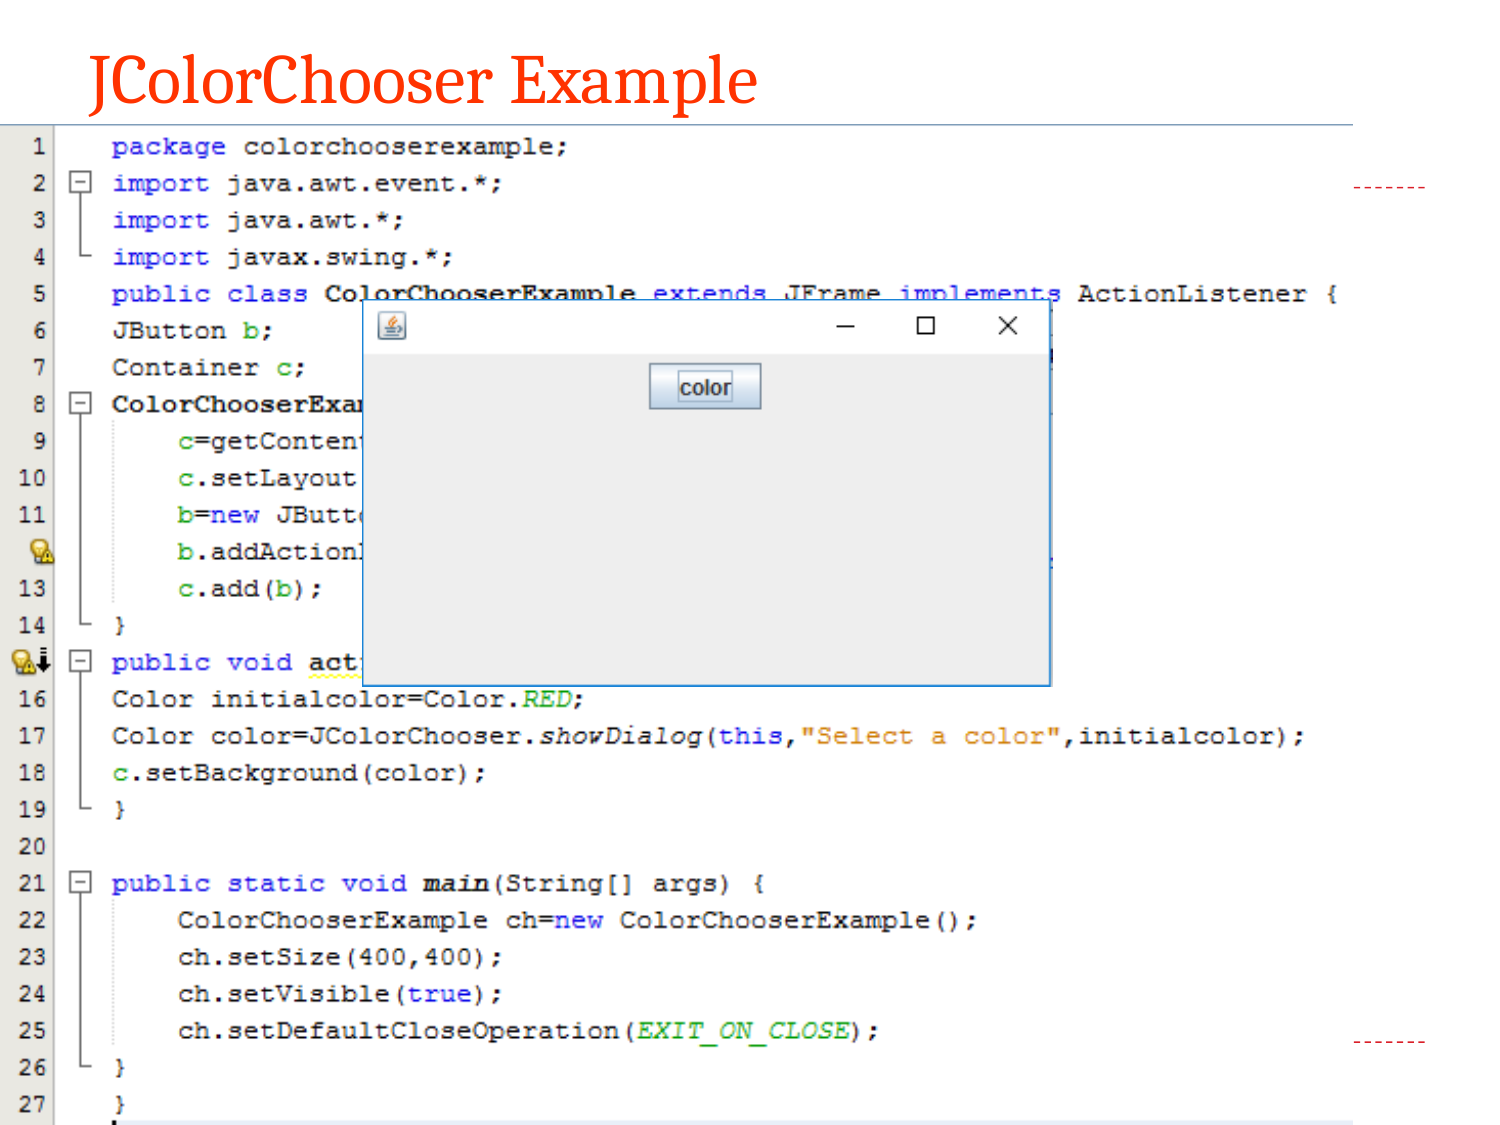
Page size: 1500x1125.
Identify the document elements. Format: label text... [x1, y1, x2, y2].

picture [0, 124, 1353, 1125]
title JColorChooser Example [75, 24, 1425, 125]
